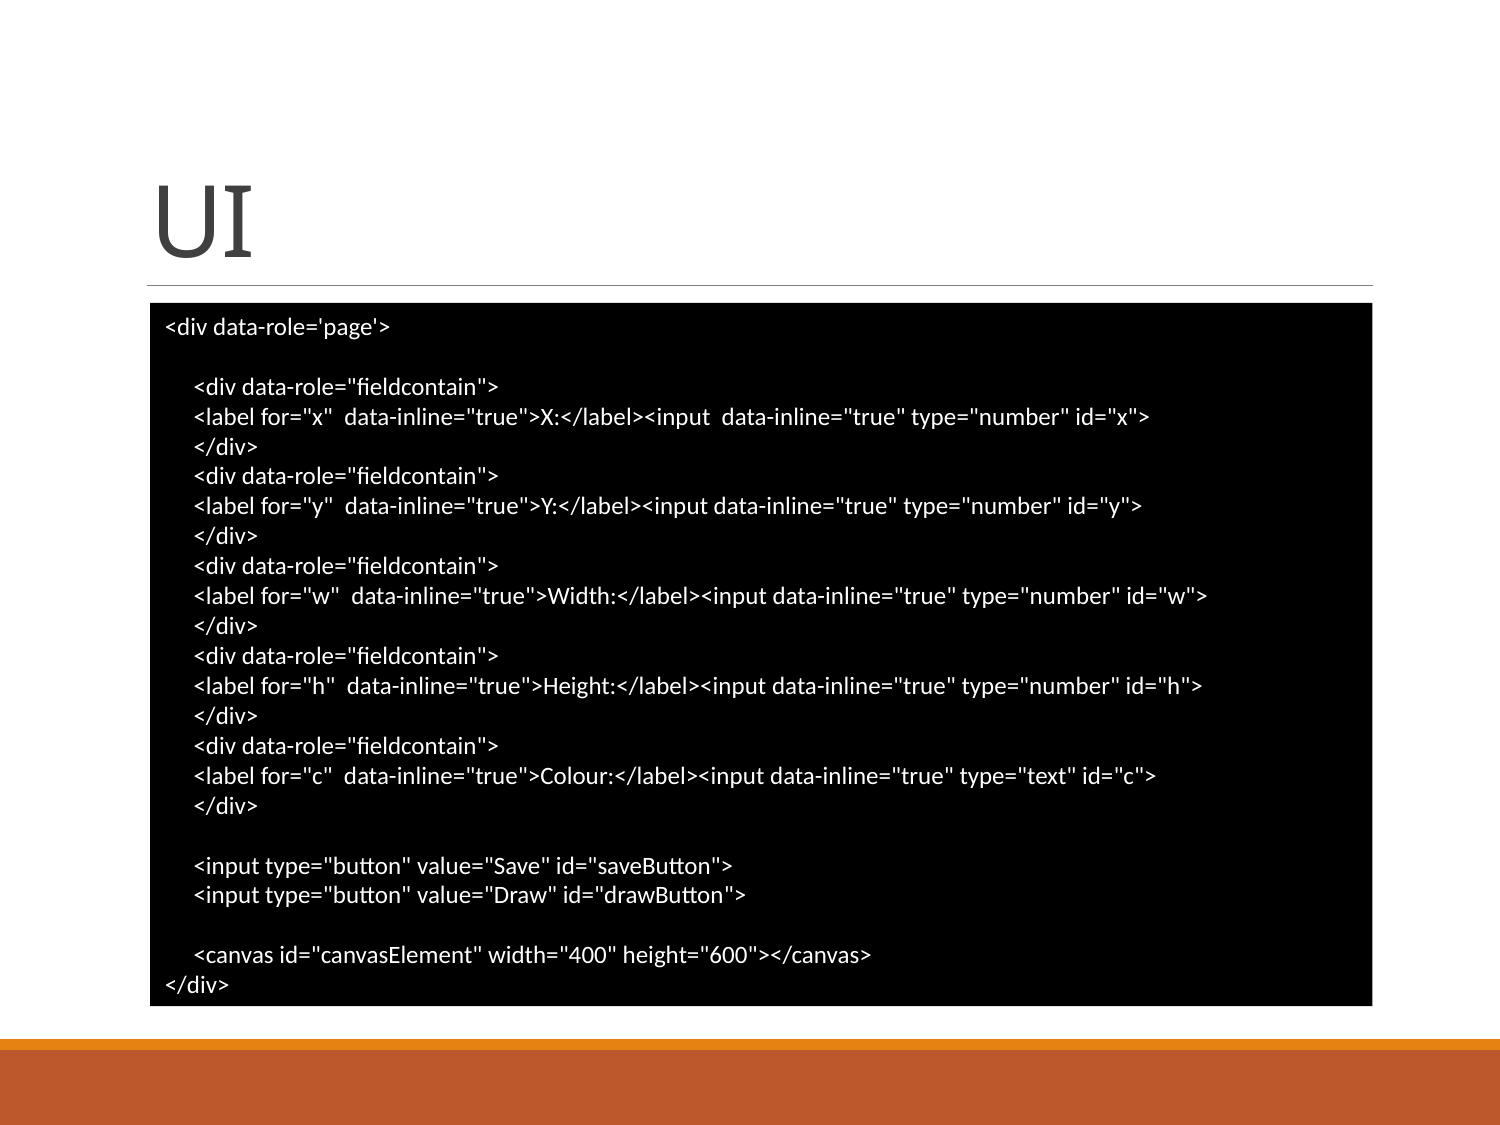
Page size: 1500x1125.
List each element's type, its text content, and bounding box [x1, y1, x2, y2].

title UI [135, 47, 1373, 285]
text_box <div data-role='page'> <div data-role="fieldcontain"> <label for="x" data-inline="true">X:</label><input data-inline="true" type="number" id="x"> </div> <div data-role="fieldcontain"> <label for="y" data-inline="true">Y:</label><input data-inline="true" type="number" id="y"> </div> <div data-role="fieldcontain"> <label for="w" data-inline="true">Width:</label><input data-inline="true" type="number" id="w"> </div> <div data-role="fieldcontain"> <label for="h" data-inline="true">Height:</label><input data-inline="true" type="number" id="h"> </div> <div data-role="fieldcontain"> <label for="c" data-inline="true">Colour:</label><input data-inline="true" type="text" id="c"> </div> <input type="button" value="Save" id="saveButton"> <input type="button" value="Draw" id="drawButton"> <canvas id="canvasElement" width="400" height="600"></canvas> </div> [150, 302, 1373, 1007]
